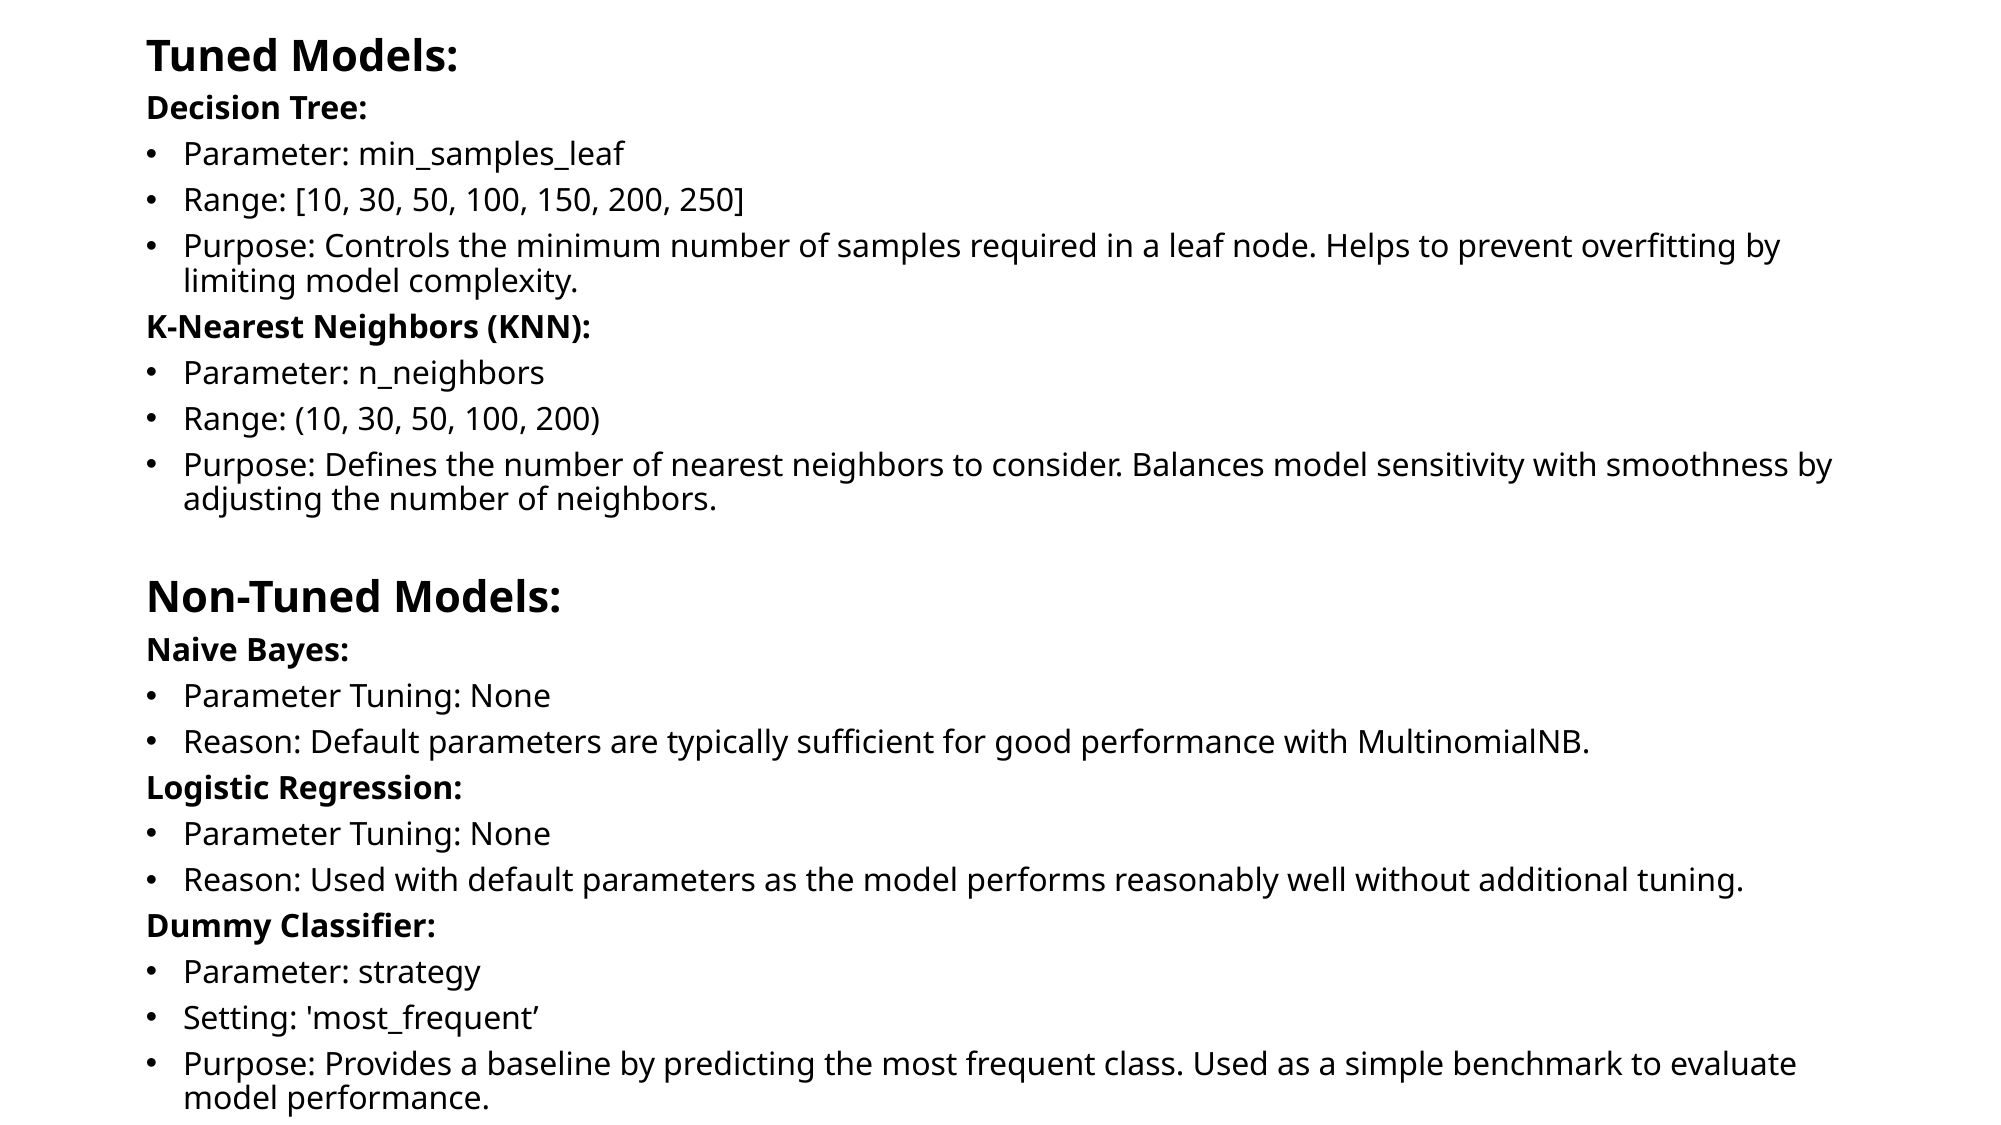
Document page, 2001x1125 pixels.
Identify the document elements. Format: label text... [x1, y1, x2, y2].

list Tuned Models: Decision Tree: Parameter: min_samples_leaf Range: [10, 30, 50, 100, 150, 200, 250] Purpose: Controls the minimum number of samples required in a leaf node. Helps to prevent overfitting by limiting model complexity. K-Nearest Neighbors (KNN): Parameter: n_neighbors Range: (10, 30, 50, 100, 200) Purpose: Defines the number of nearest neighbors to consider. Balances model sensitivity with smoothness by adjusting the number of neighbors. Non-Tuned Models: Naive Bayes: Parameter Tuning: None Reason: Default parameters are typically sufficient for good performance with MultinomialNB. Logistic Regression: Parameter Tuning: None Reason: Used with default parameters as the model performs reasonably well without additional tuning. Dummy Classifier: Parameter: strategy Setting: 'most_frequent’ Purpose: Provides a baseline by predicting the most frequent class. Used as a simple benchmark to evaluate model performance. [130, 25, 1856, 1125]
